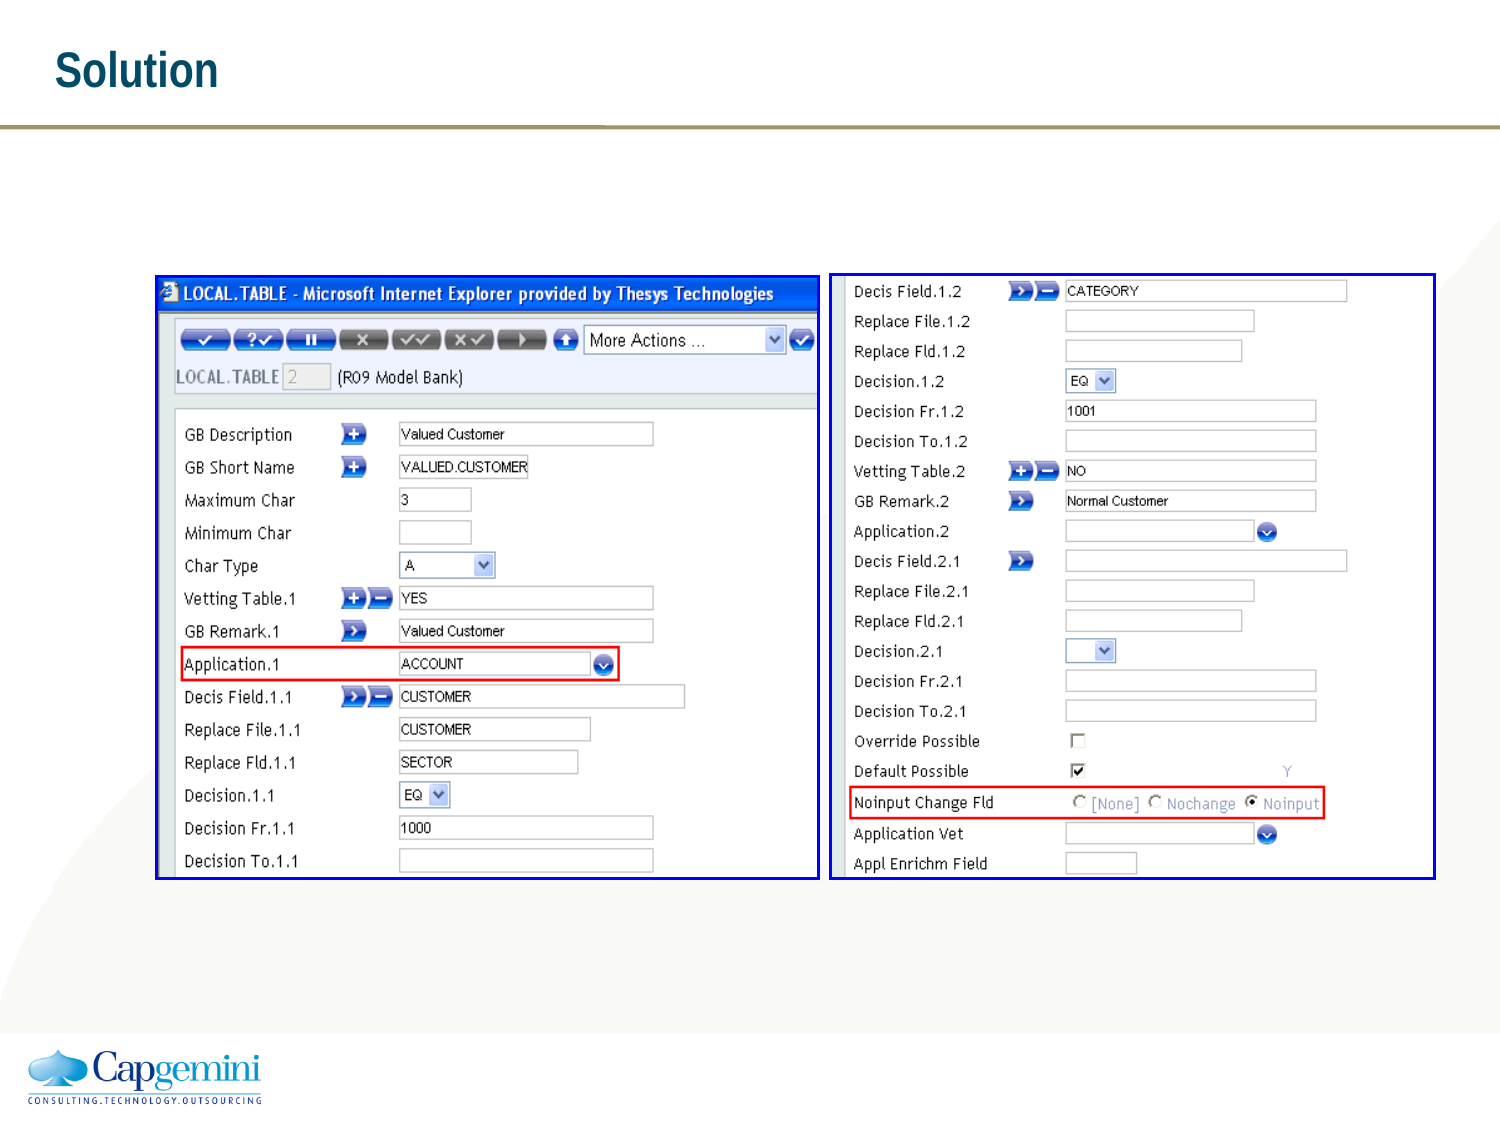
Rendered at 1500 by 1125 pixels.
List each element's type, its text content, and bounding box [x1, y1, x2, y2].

picture [0, 0, 1500, 125]
title Solution [39, 22, 1470, 113]
picture [0, 130, 1500, 1125]
